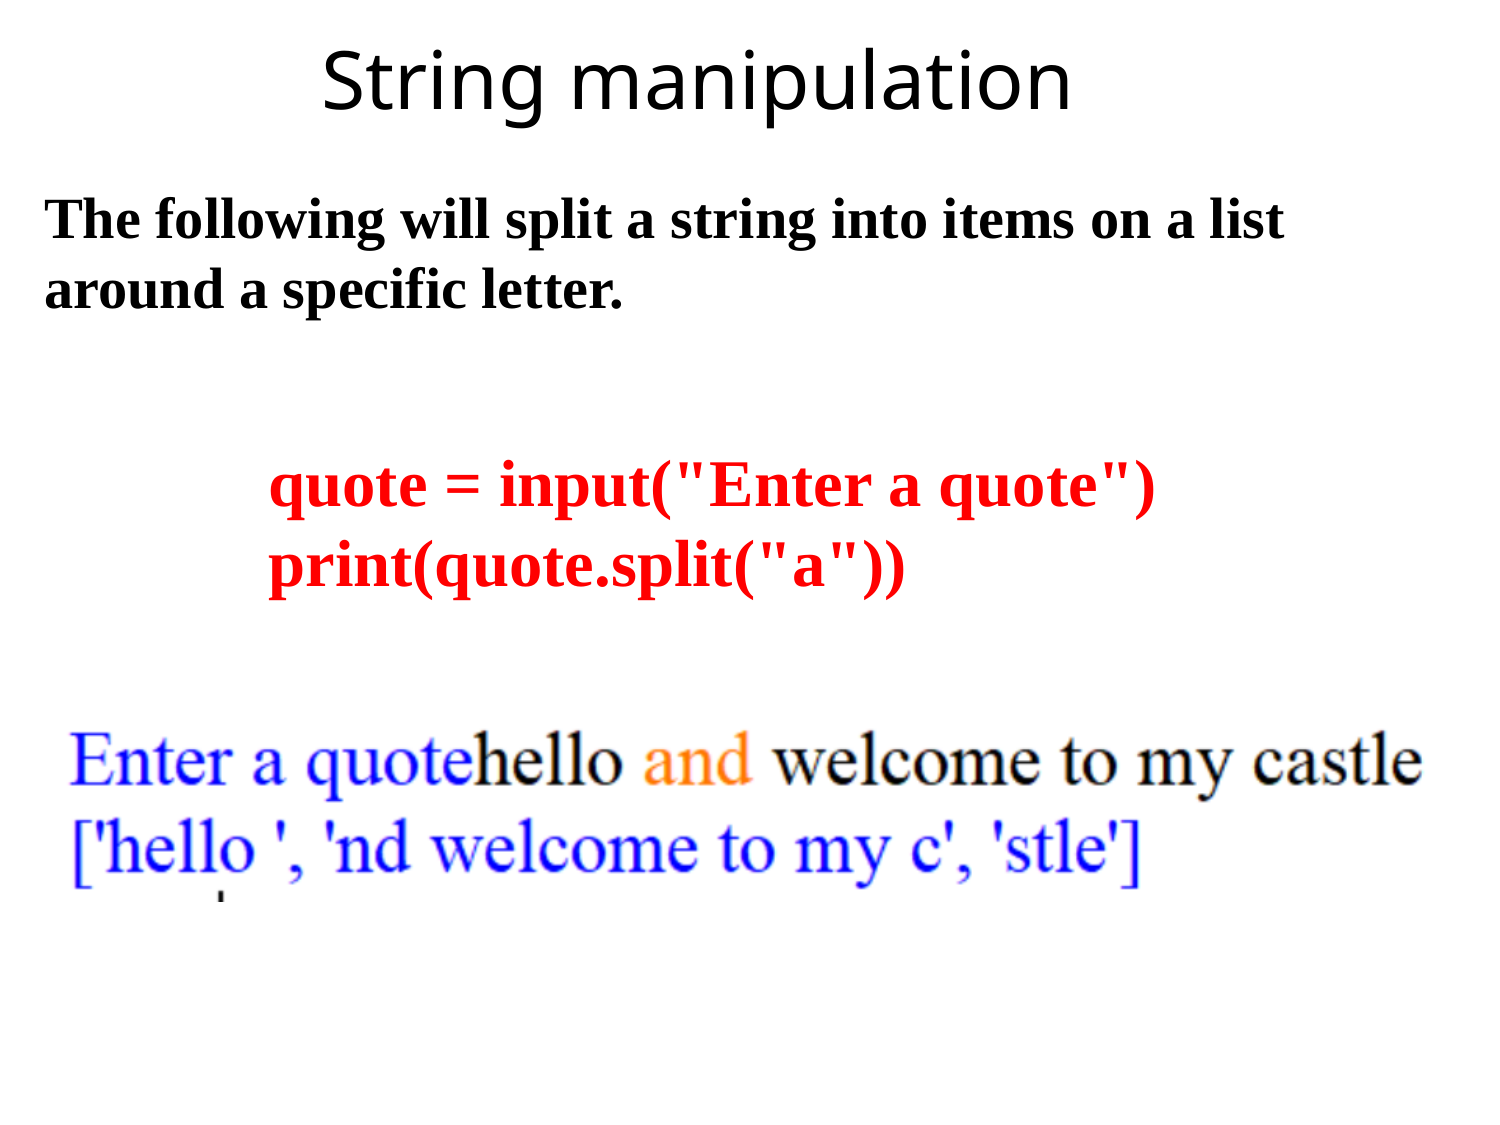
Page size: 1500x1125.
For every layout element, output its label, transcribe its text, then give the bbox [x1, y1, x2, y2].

text_box quote = input("Enter a quote") print(quote.split("a")) [253, 432, 1341, 608]
picture [63, 715, 1437, 903]
title String manipulation [51, 21, 1345, 134]
text_box The following will split a string into items on a list around a specific letter. [29, 172, 1459, 328]
